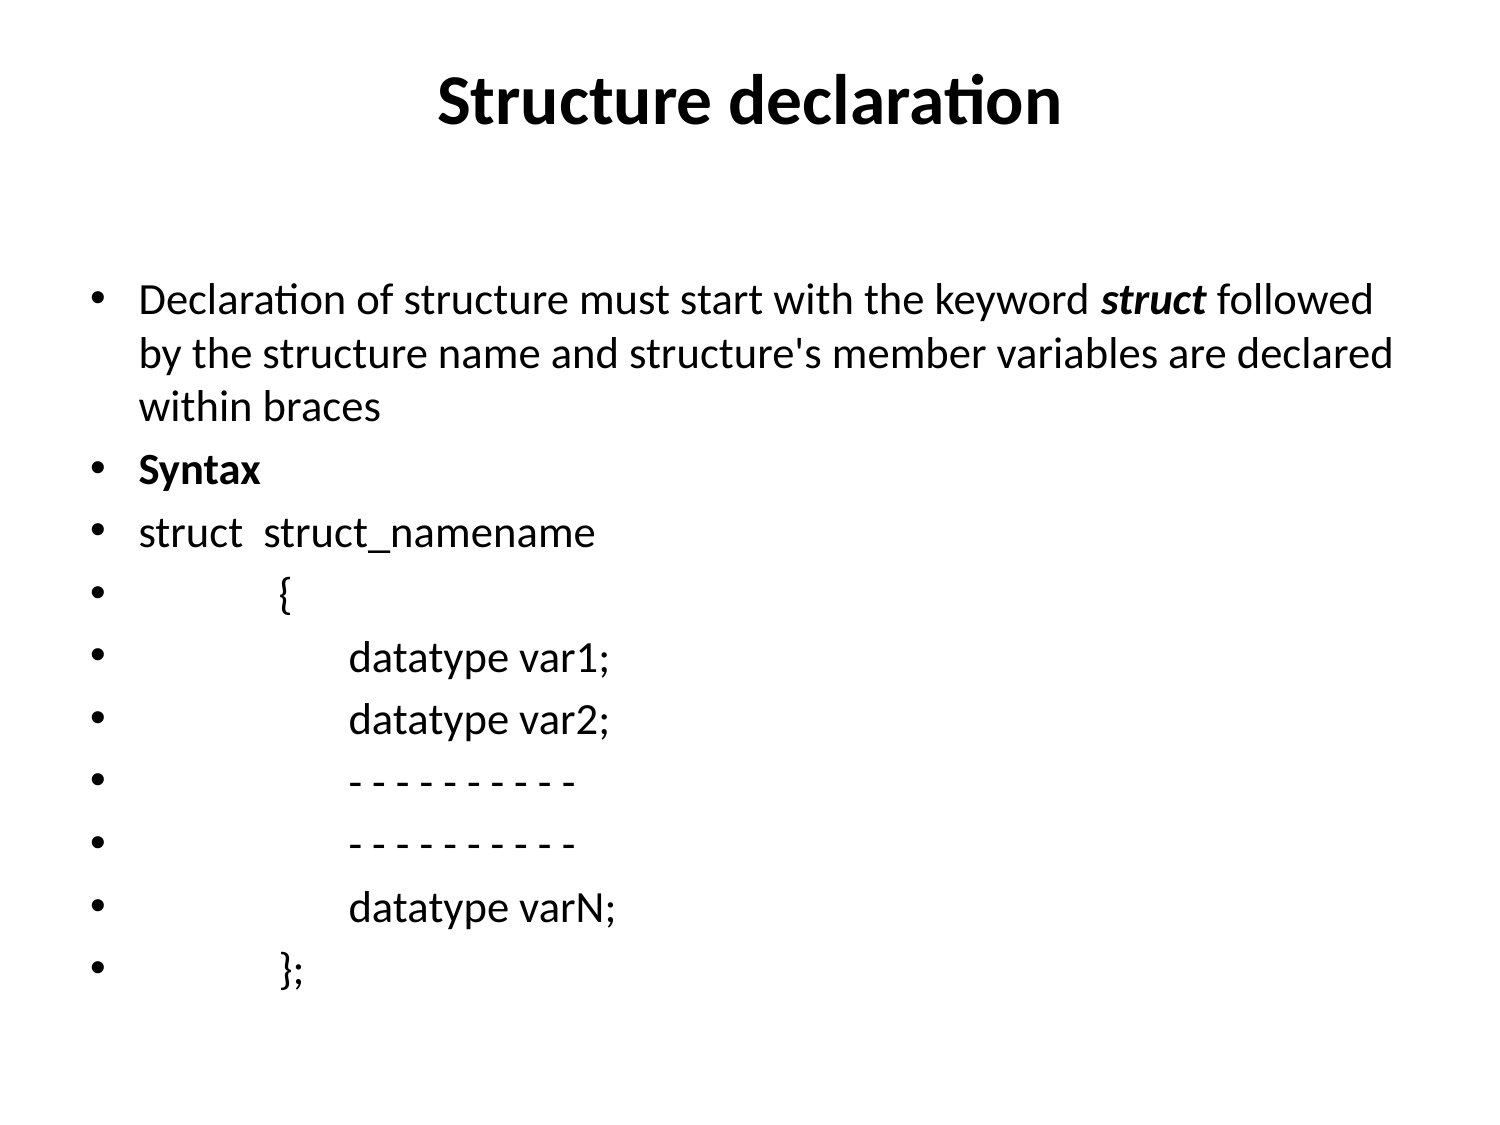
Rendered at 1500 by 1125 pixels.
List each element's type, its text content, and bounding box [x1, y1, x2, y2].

title Structure declaration [75, 45, 1425, 233]
list Declaration of structure must start with the keyword struct followed by the structure name and structure's member variables are declared within braces Syntax struct struct_namename { datatype var1; datatype var2; - - - - - - - - - - - - - - - - - - - - datatype varN; }; [75, 262, 1425, 1005]
